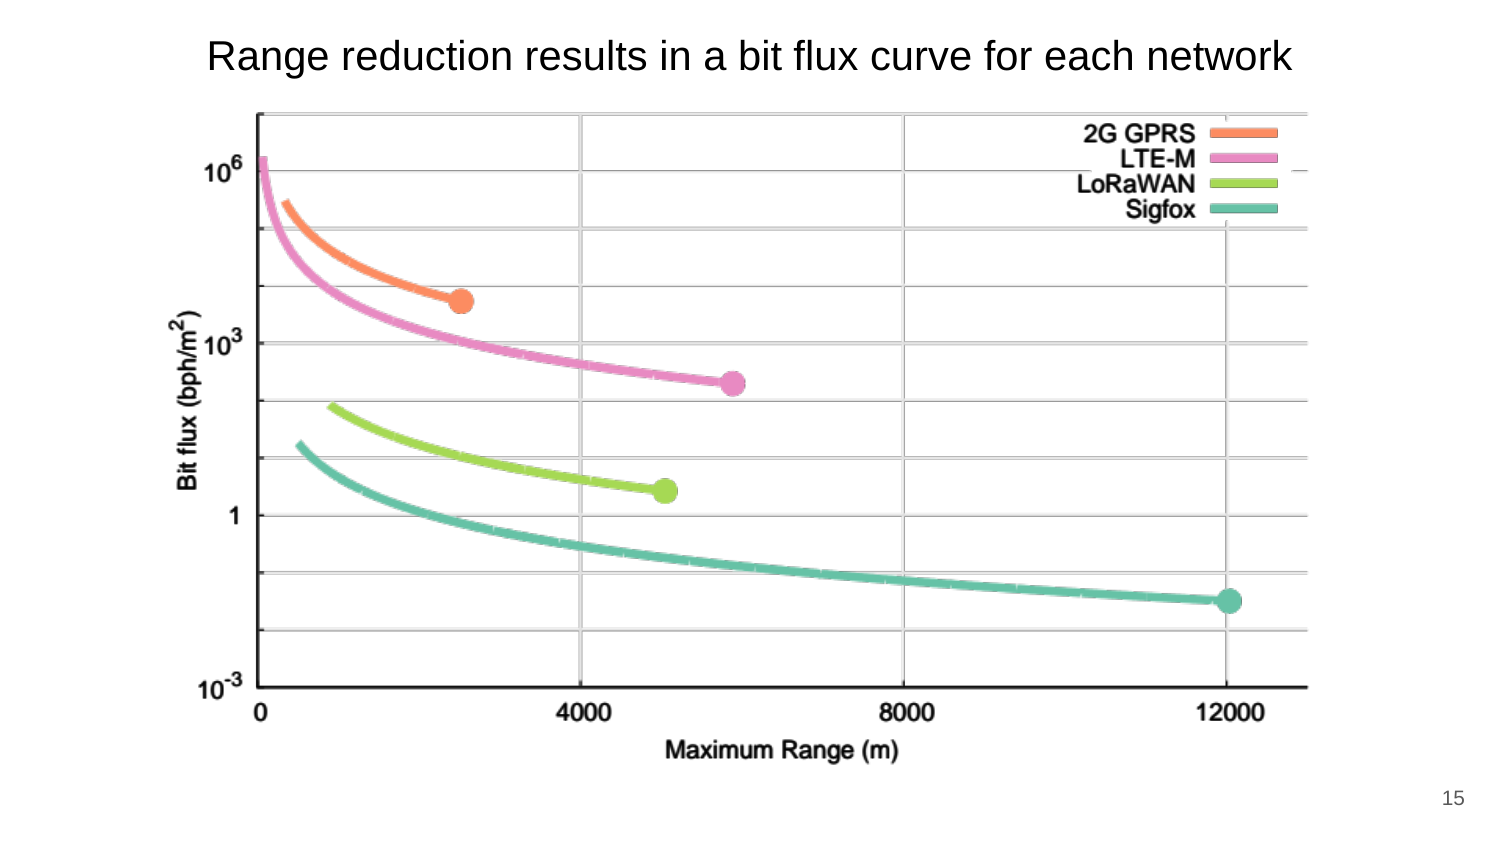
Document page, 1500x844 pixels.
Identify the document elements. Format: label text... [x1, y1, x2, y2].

title Range reduction results in a bit flux curve for each network [51, 13, 1449, 108]
slide_number 15 [1389, 764, 1480, 830]
picture [149, 89, 1351, 766]
